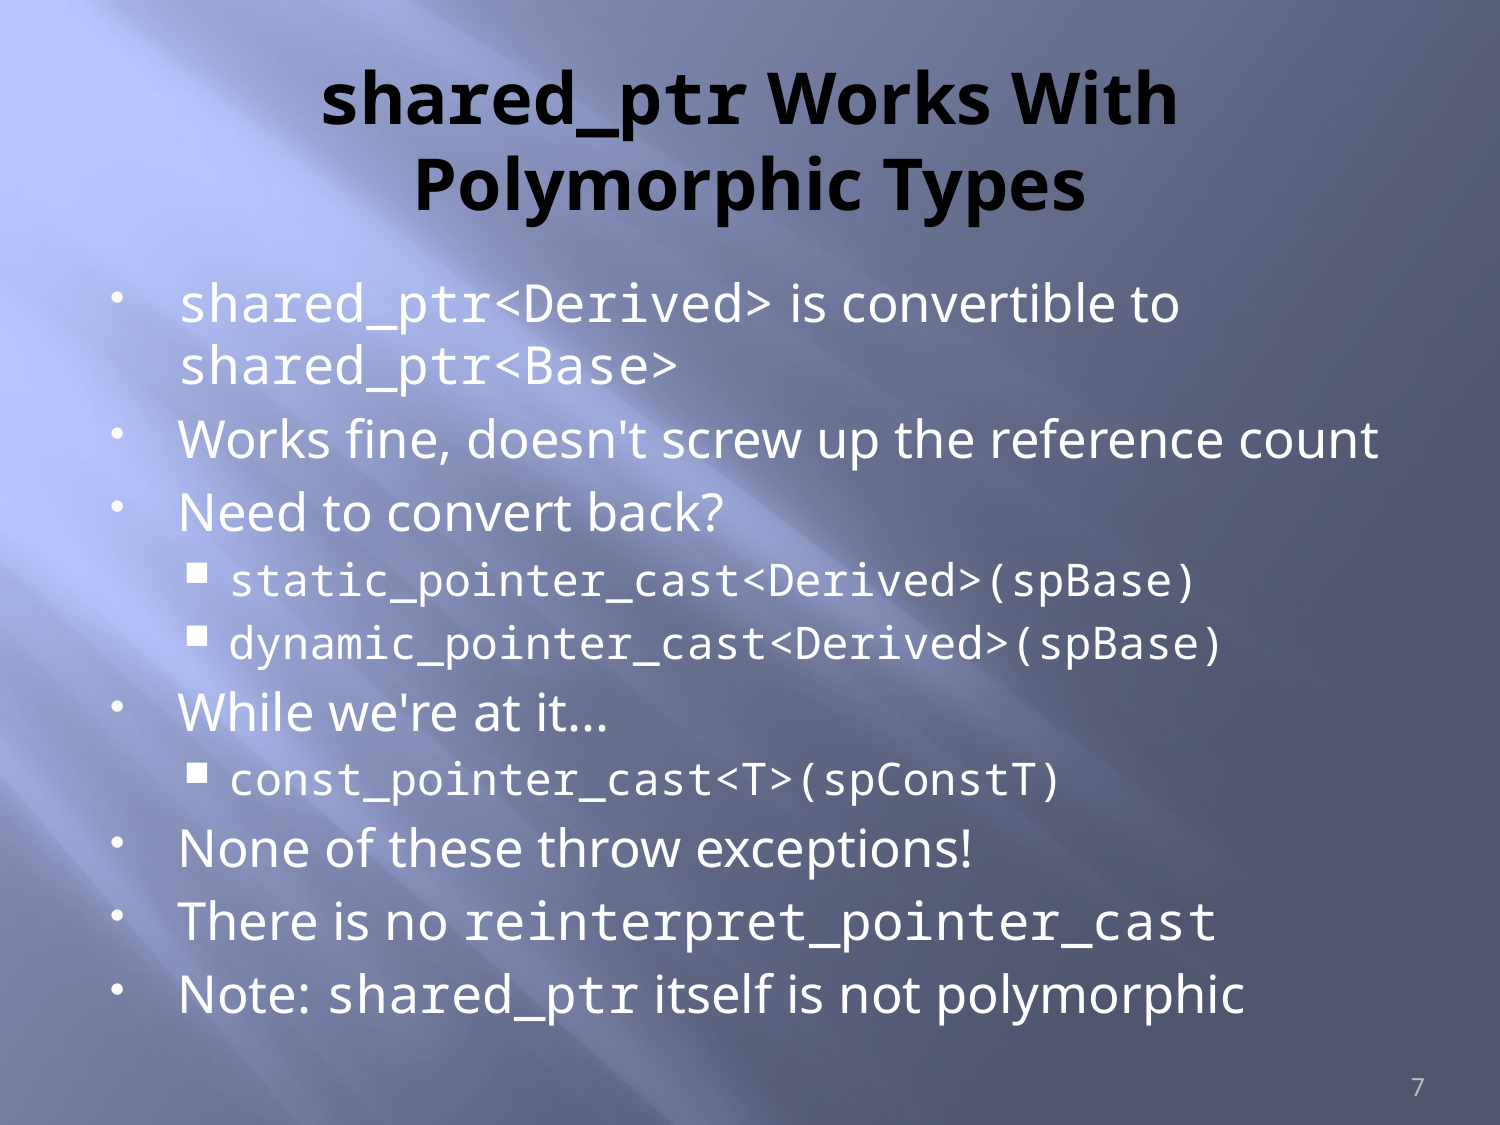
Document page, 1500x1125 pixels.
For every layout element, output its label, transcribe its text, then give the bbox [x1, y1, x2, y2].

slide_number 7 [1299, 1052, 1425, 1113]
title shared_ptr Works With Polymorphic Types [75, 45, 1425, 233]
list shared_ptr<Derived> is convertible to shared_ptr<Base> Works fine, doesn't screw up the reference count Need to convert back? static_pointer_cast<Derived>(spBase) dynamic_pointer_cast<Derived>(spBase) While we're at it... const_pointer_cast<T>(spConstT) None of these throw exceptions! There is no reinterpret_pointer_cast Note: shared_ptr itself is not polymorphic [75, 262, 1425, 1035]
